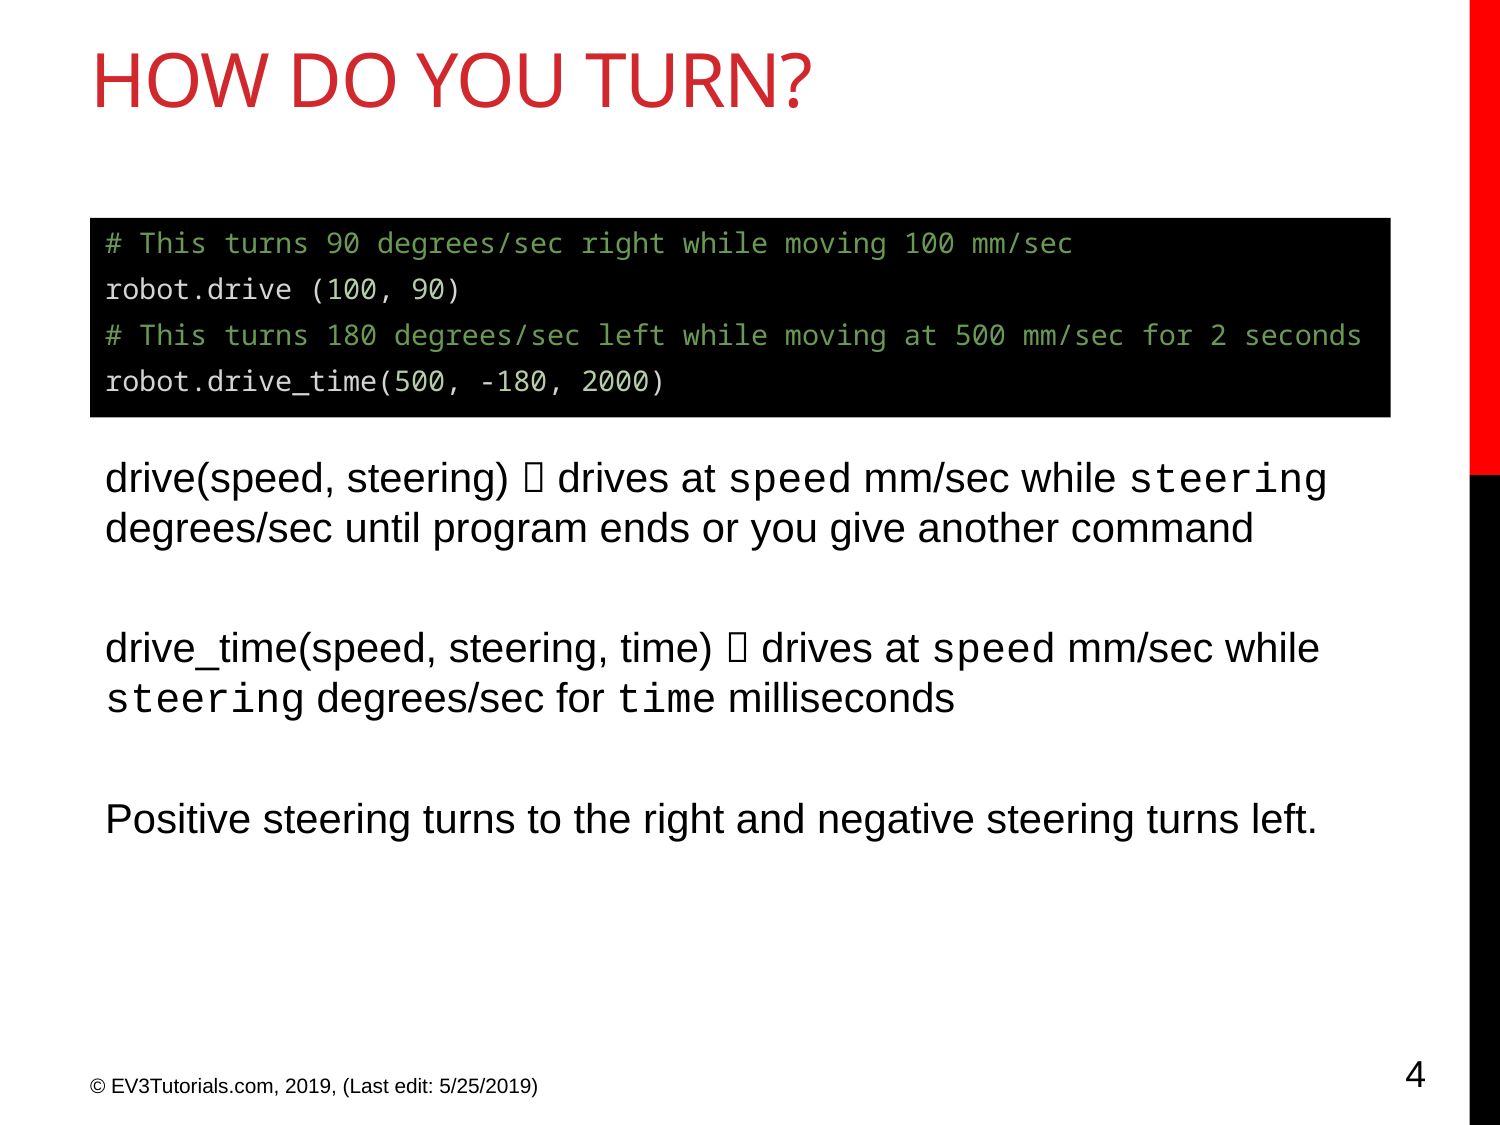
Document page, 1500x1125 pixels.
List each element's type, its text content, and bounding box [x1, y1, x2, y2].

title How do you Turn? [75, 25, 1428, 250]
slide_number 4 [1390, 1042, 1500, 1103]
list drive(speed, steering)  drives at speed mm/sec while steering degrees/sec until program ends or you give another command drive_time(speed, steering, time)  drives at speed mm/sec while steering degrees/sec for time milliseconds Positive steering turns to the right and negative steering turns left. [90, 442, 1391, 1043]
footer © EV3Tutorials.com, 2019, (Last edit: 5/25/2019) [75, 1065, 682, 1112]
list # This turns 90 degrees/sec right while moving 100 mm/sec robot.drive (100, 90) # This turns 180 degrees/sec left while moving at 500 mm/sec for 2 seconds robot.drive_time(500, -180, 2000) [90, 217, 1391, 418]
